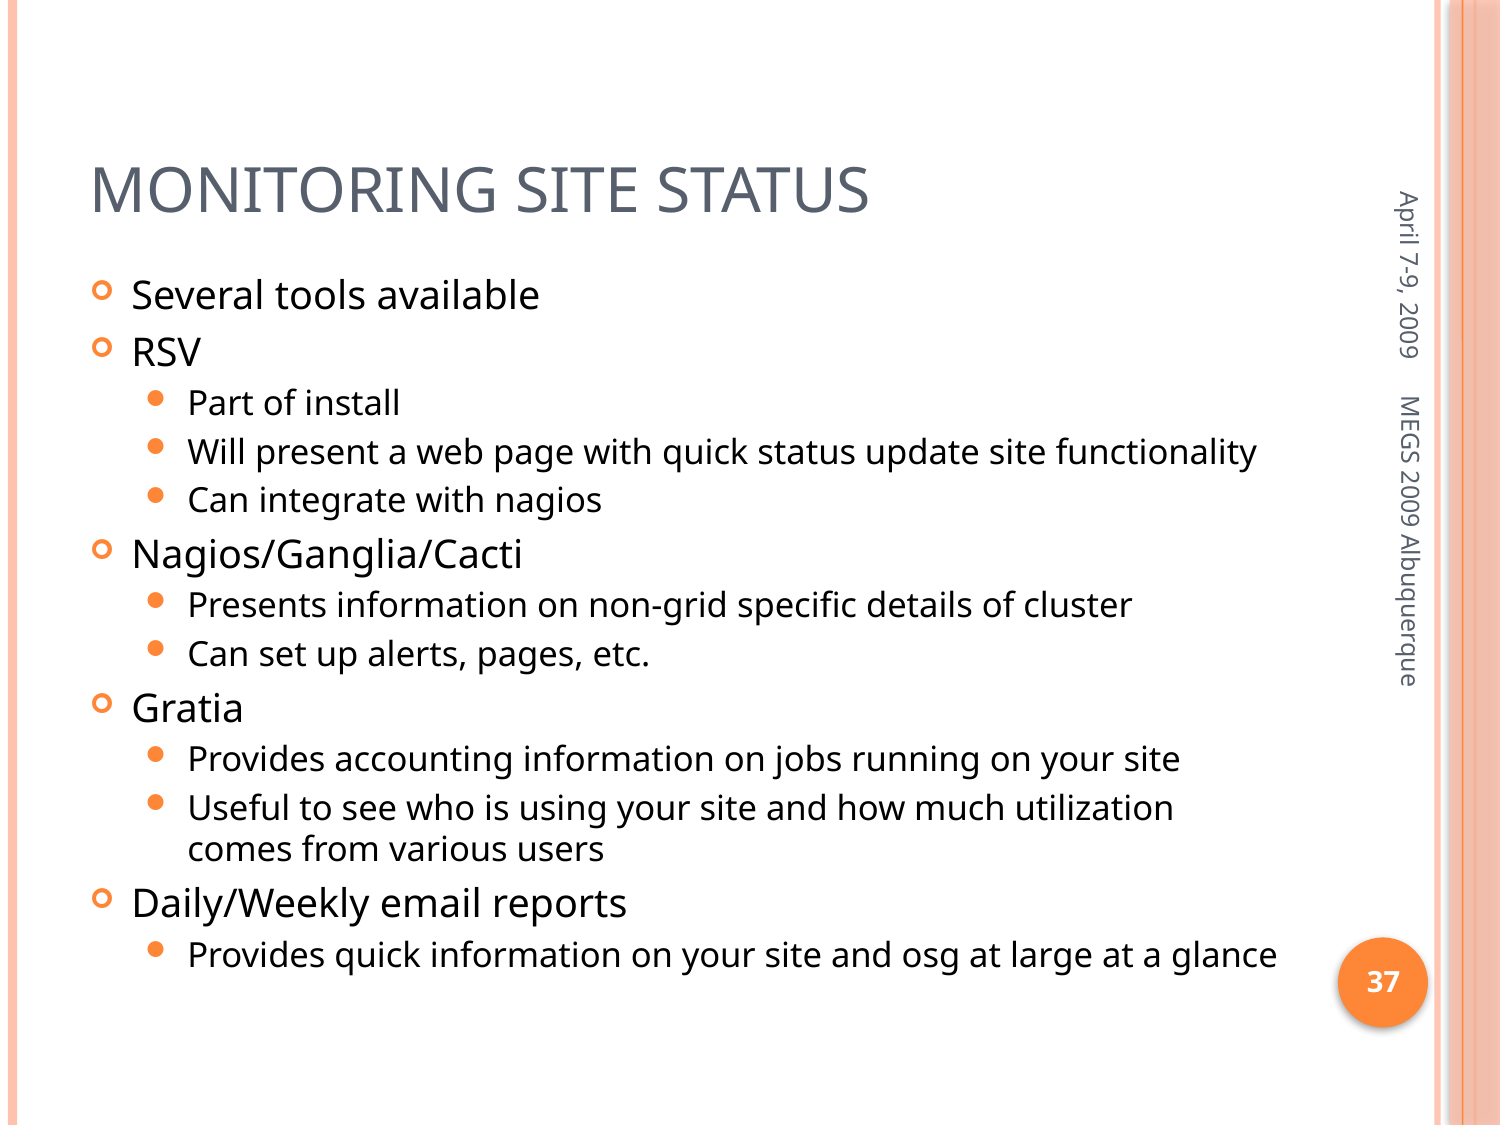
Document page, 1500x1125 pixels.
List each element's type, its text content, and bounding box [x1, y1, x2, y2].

slide_number 37 [1333, 940, 1434, 1027]
footer MEGS 2009 Albuquerque [1379, 380, 1440, 906]
list Several tools available RSV Part of install Will present a web page with quick status update site functionality Can integrate with nagios Nagios/Ganglia/Cacti Presents information on non-grid specific details of cluster Can set up alerts, pages, etc. Gratia Provides accounting information on jobs running on your site Useful to see who is using your site and how much utilization comes from various users Daily/Weekly email reports Provides quick information on your site and osg at large at a glance [75, 262, 1300, 1062]
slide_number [1378, 43, 1442, 374]
title Monitoring Site Status [75, 45, 1300, 233]
